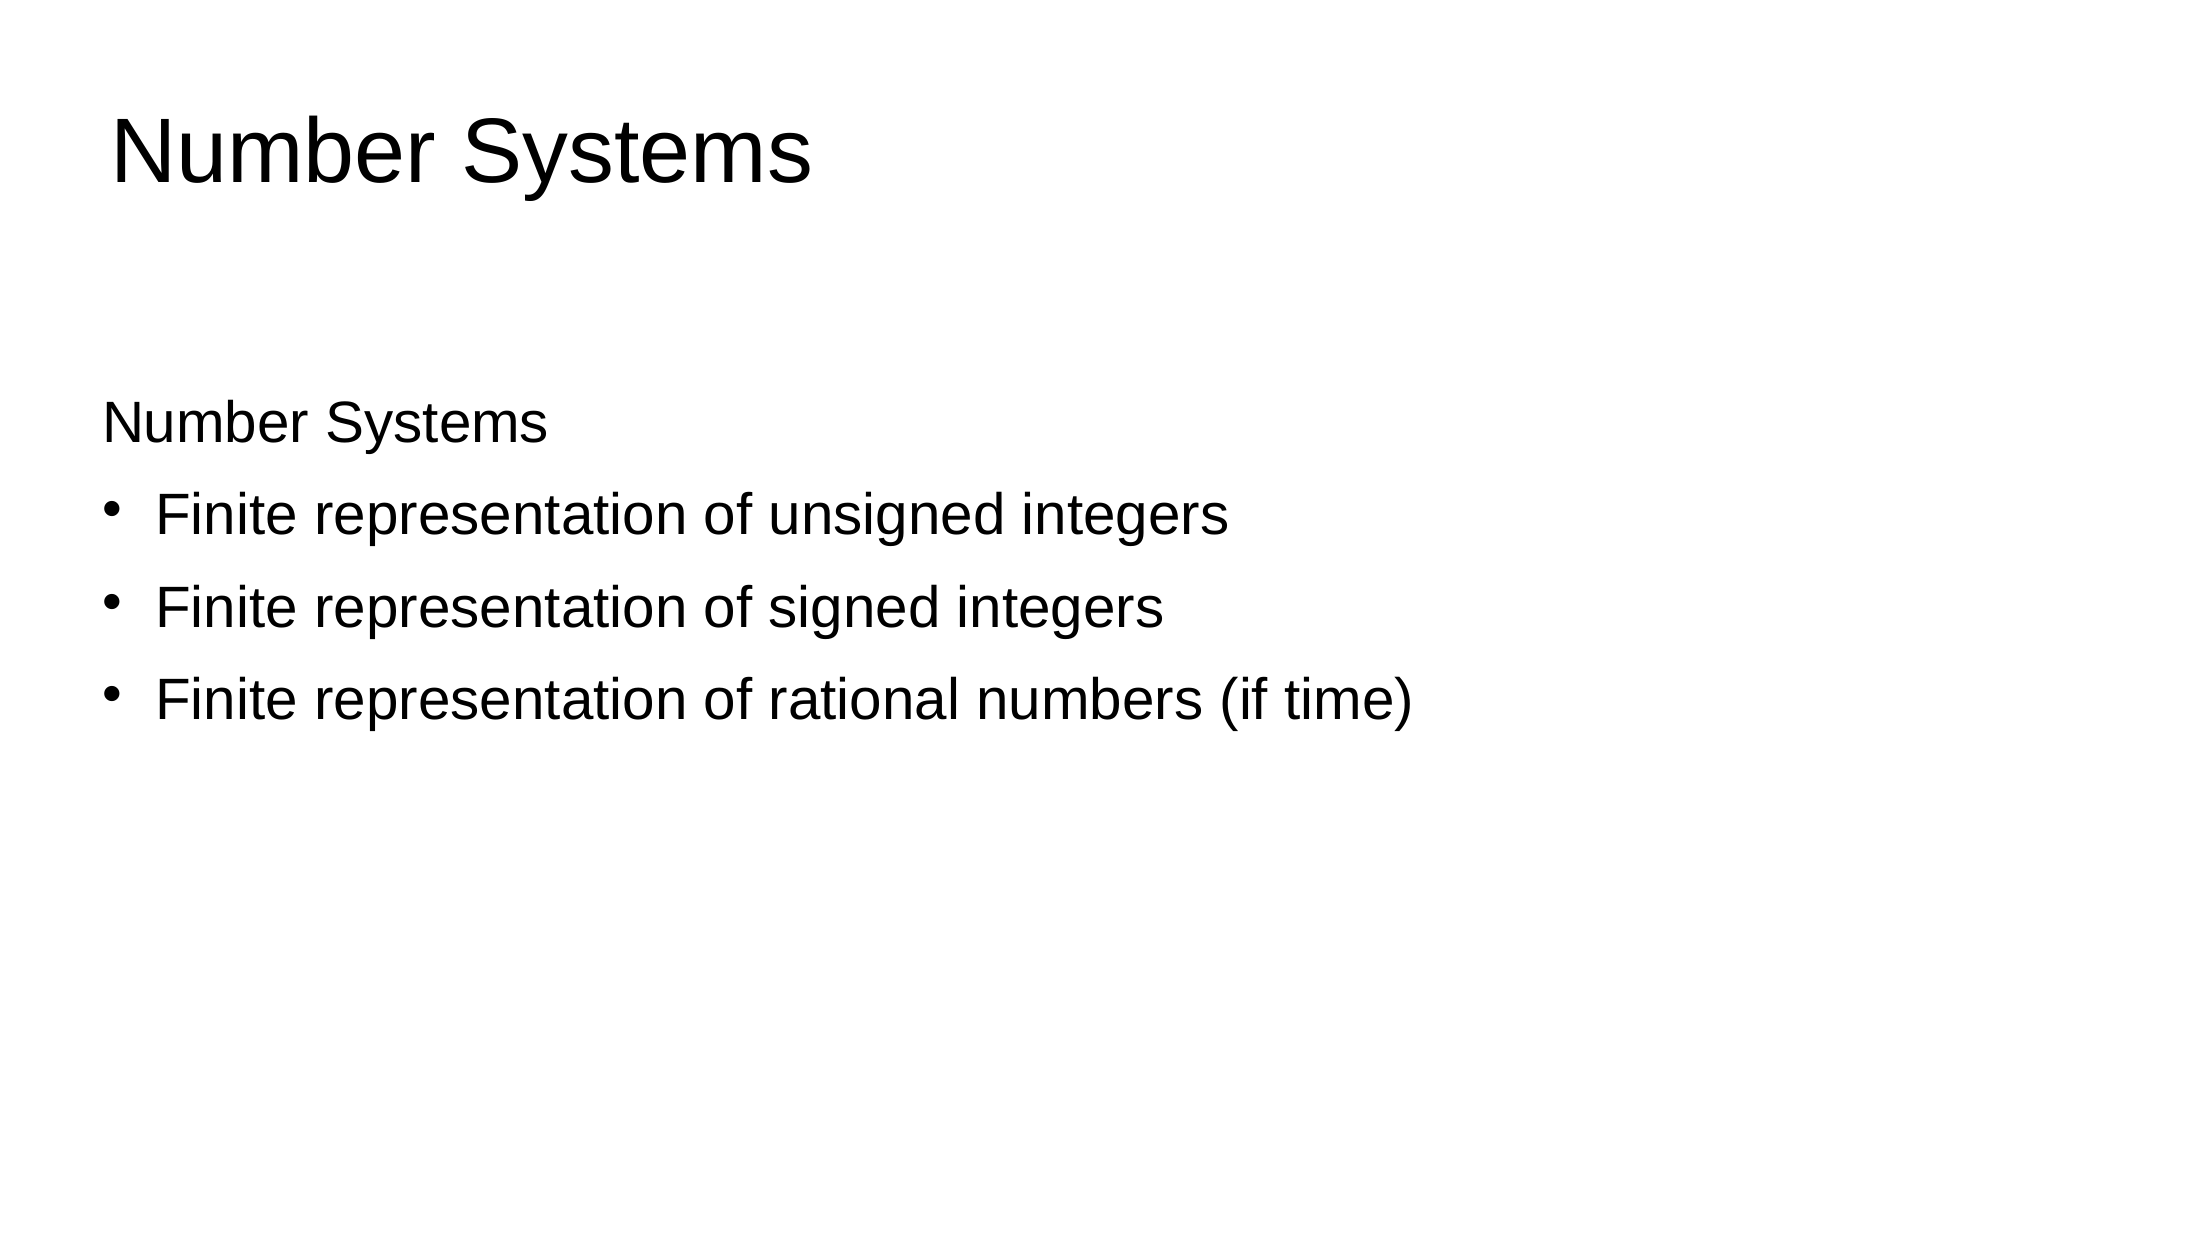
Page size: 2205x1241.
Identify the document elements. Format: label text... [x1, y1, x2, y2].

title Number Systems [110, 49, 2095, 257]
list Number Systems Finite representation of unsigned integers Finite representation of signed integers Finite representation of rational numbers (if time) [84, 391, 2069, 599]
